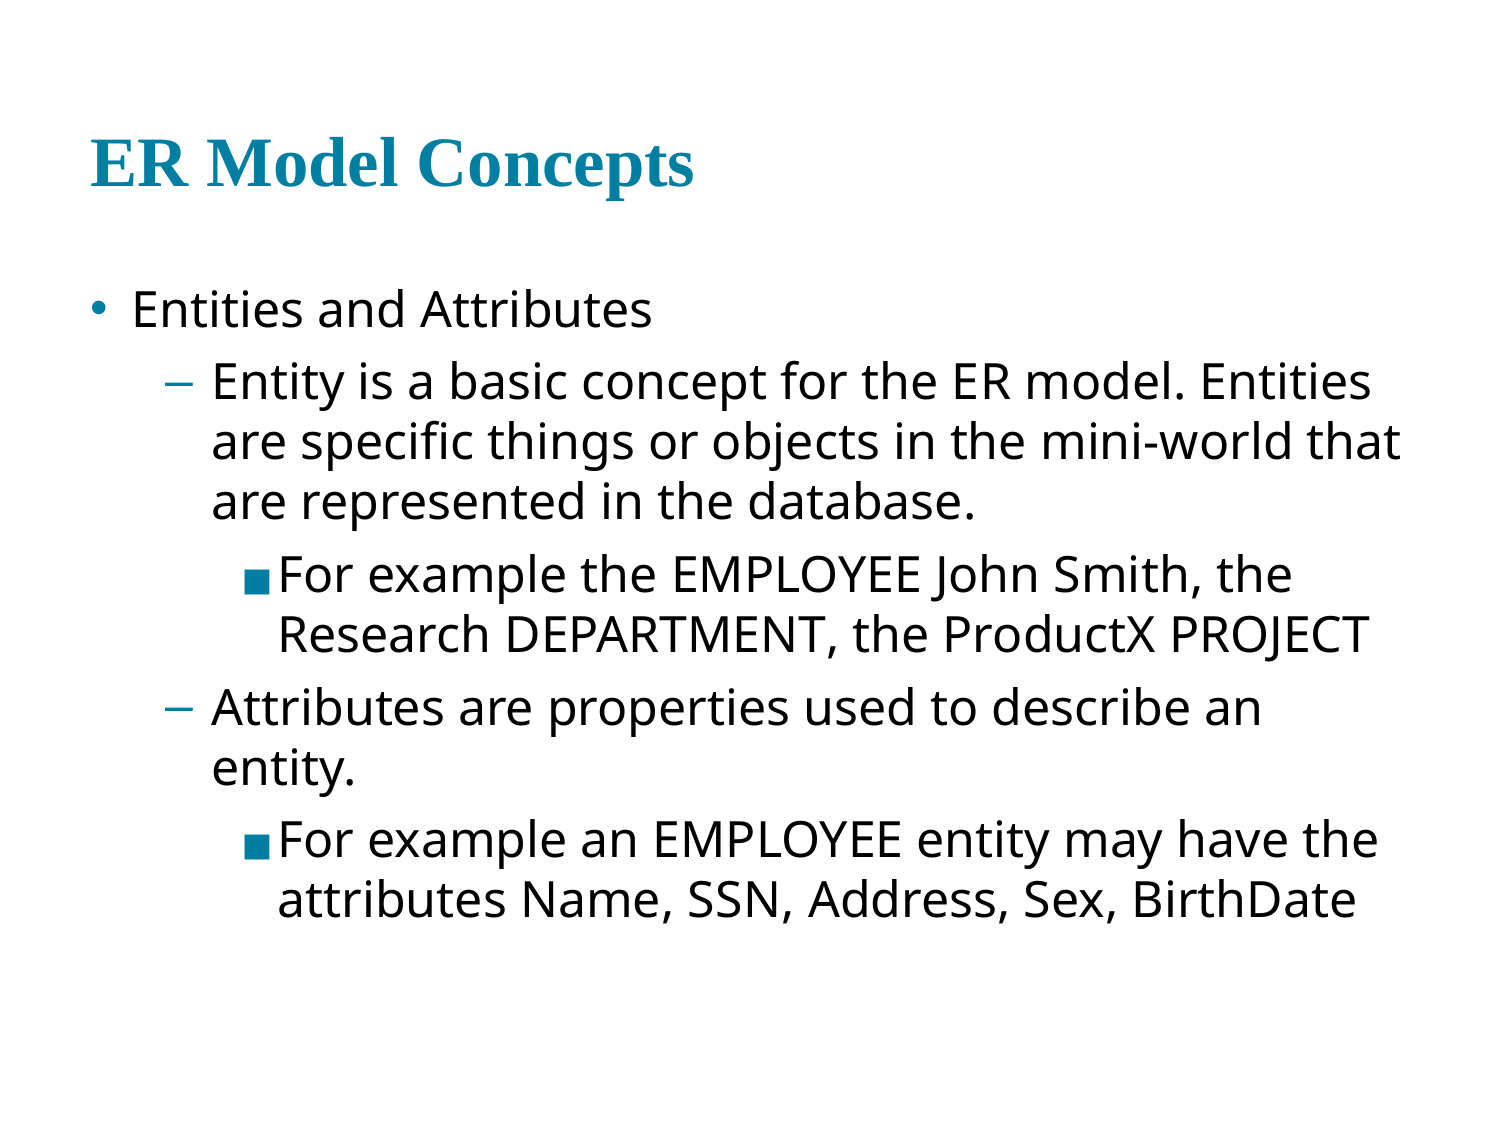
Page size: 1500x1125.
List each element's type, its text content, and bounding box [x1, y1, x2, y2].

list Entities and Attributes Entity is a basic concept for the E R model. Entities are specific things or objects in the mini-world that are represented in the database. For example the EMPLOYEE John Smith, the Research DEPARTMENT, the ProductX PROJECT Attributes are properties used to describe an entity. For example an EMPLOYEE entity may have the attributes Name, S S N, Address, Sex, BirthDate [75, 262, 1425, 943]
title E R Model Concepts [75, 0, 1425, 216]
